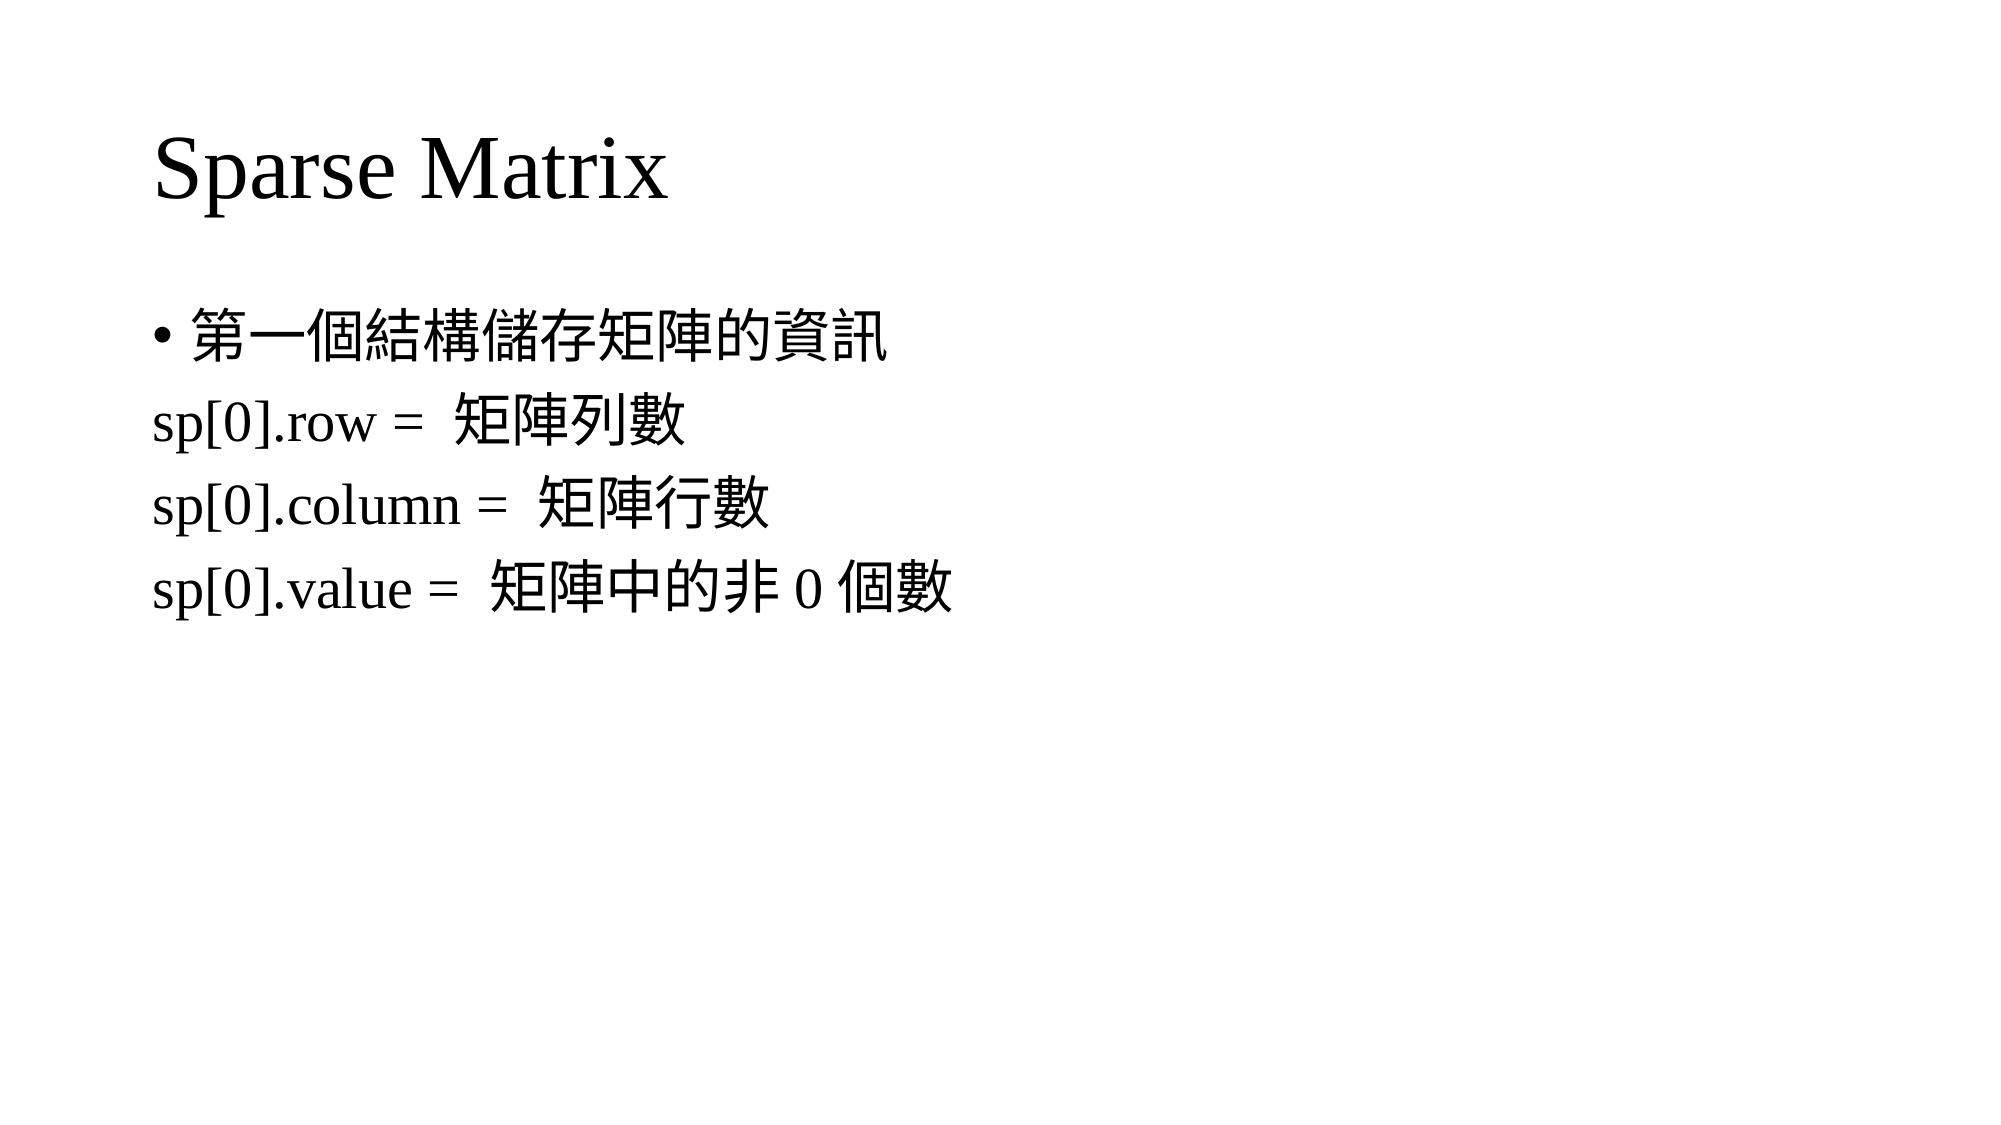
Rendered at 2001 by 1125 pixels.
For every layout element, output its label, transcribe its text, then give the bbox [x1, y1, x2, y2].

list 第一個結構儲存矩陣的資訊 sp[0].row = 矩陣列數 sp[0].column = 矩陣行數 sp[0].value = 矩陣中的非0個數 [137, 299, 1863, 1014]
title Sparse Matrix [137, 59, 1863, 278]
